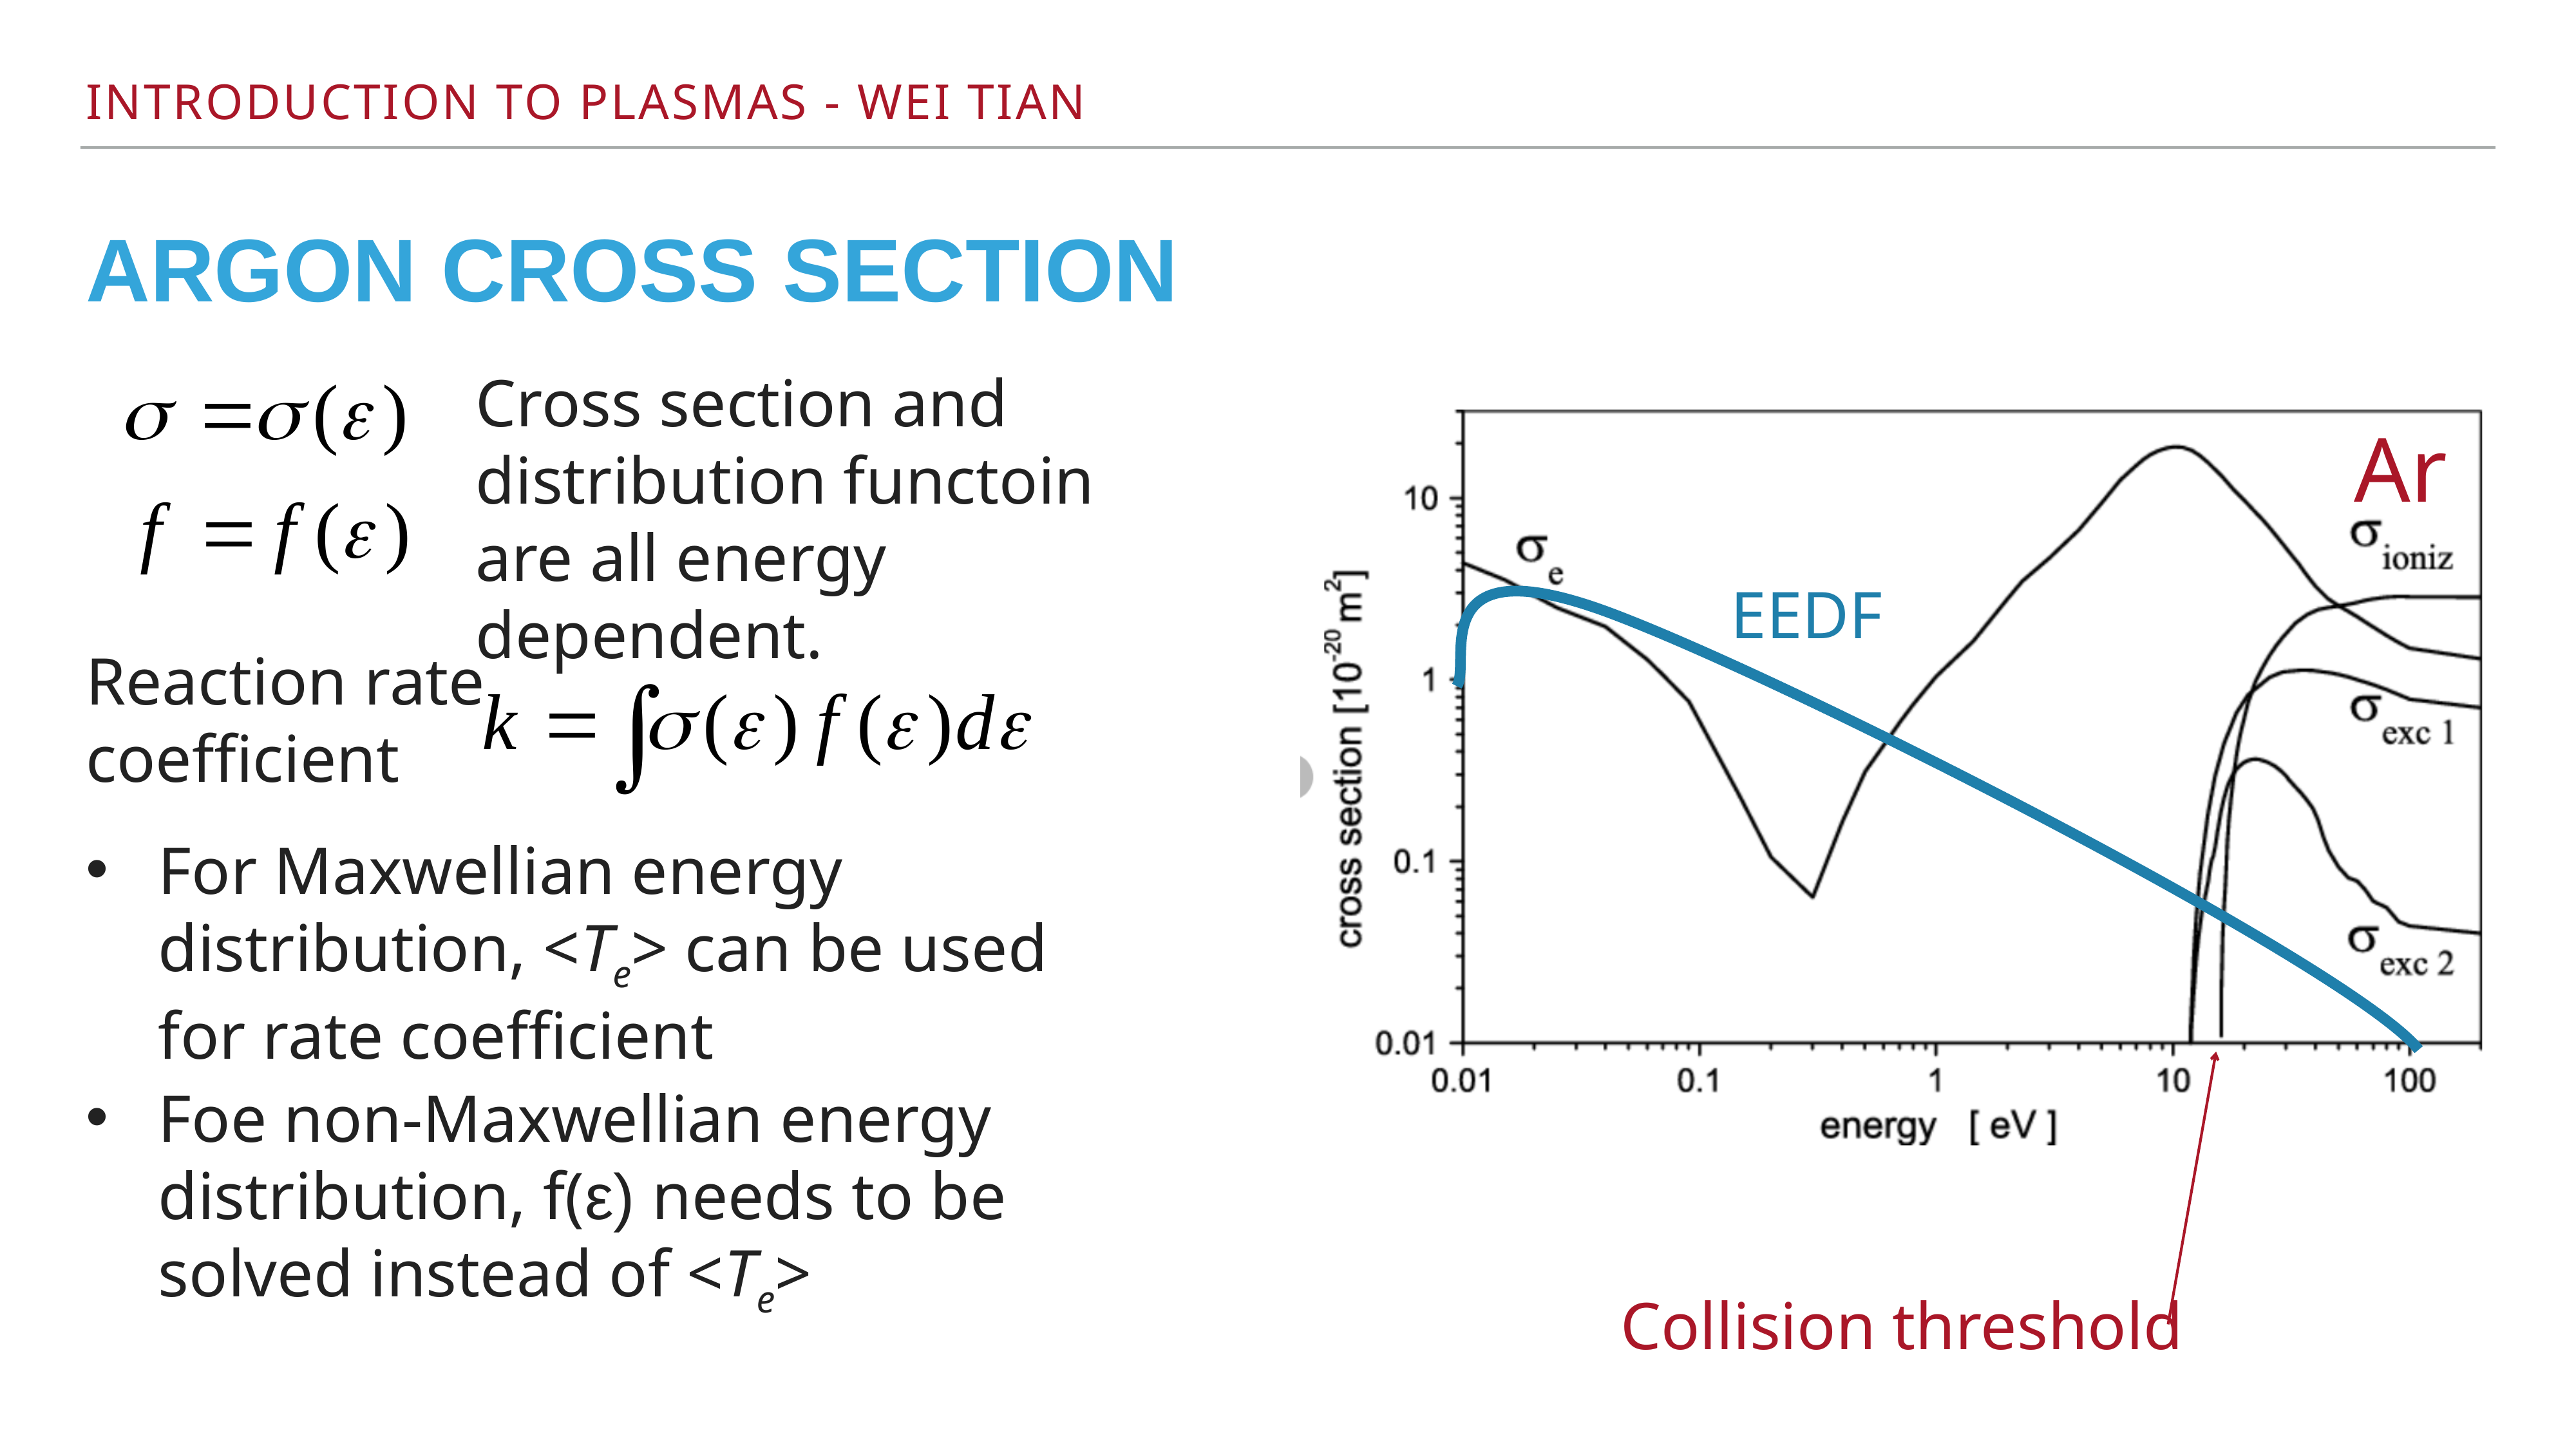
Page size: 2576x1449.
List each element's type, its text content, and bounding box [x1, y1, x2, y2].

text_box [113, 368, 422, 592]
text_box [2168, 1051, 2217, 1325]
text_box Reaction rate coefficient [80, 635, 526, 800]
picture [1300, 407, 2496, 1152]
text_box Cross section and distribution functoin are all energy dependent. [470, 357, 1198, 677]
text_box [470, 657, 1054, 802]
text_box For Maxwellian energy distribution, <Te> can be used for rate coefficient Foe non-Maxwellian energy distribution, f(ε) needs to be solved instead of <Te> [80, 824, 1130, 1325]
title Argon cross section [80, 227, 2496, 336]
text_box Collision threshold [1615, 1280, 2419, 1368]
